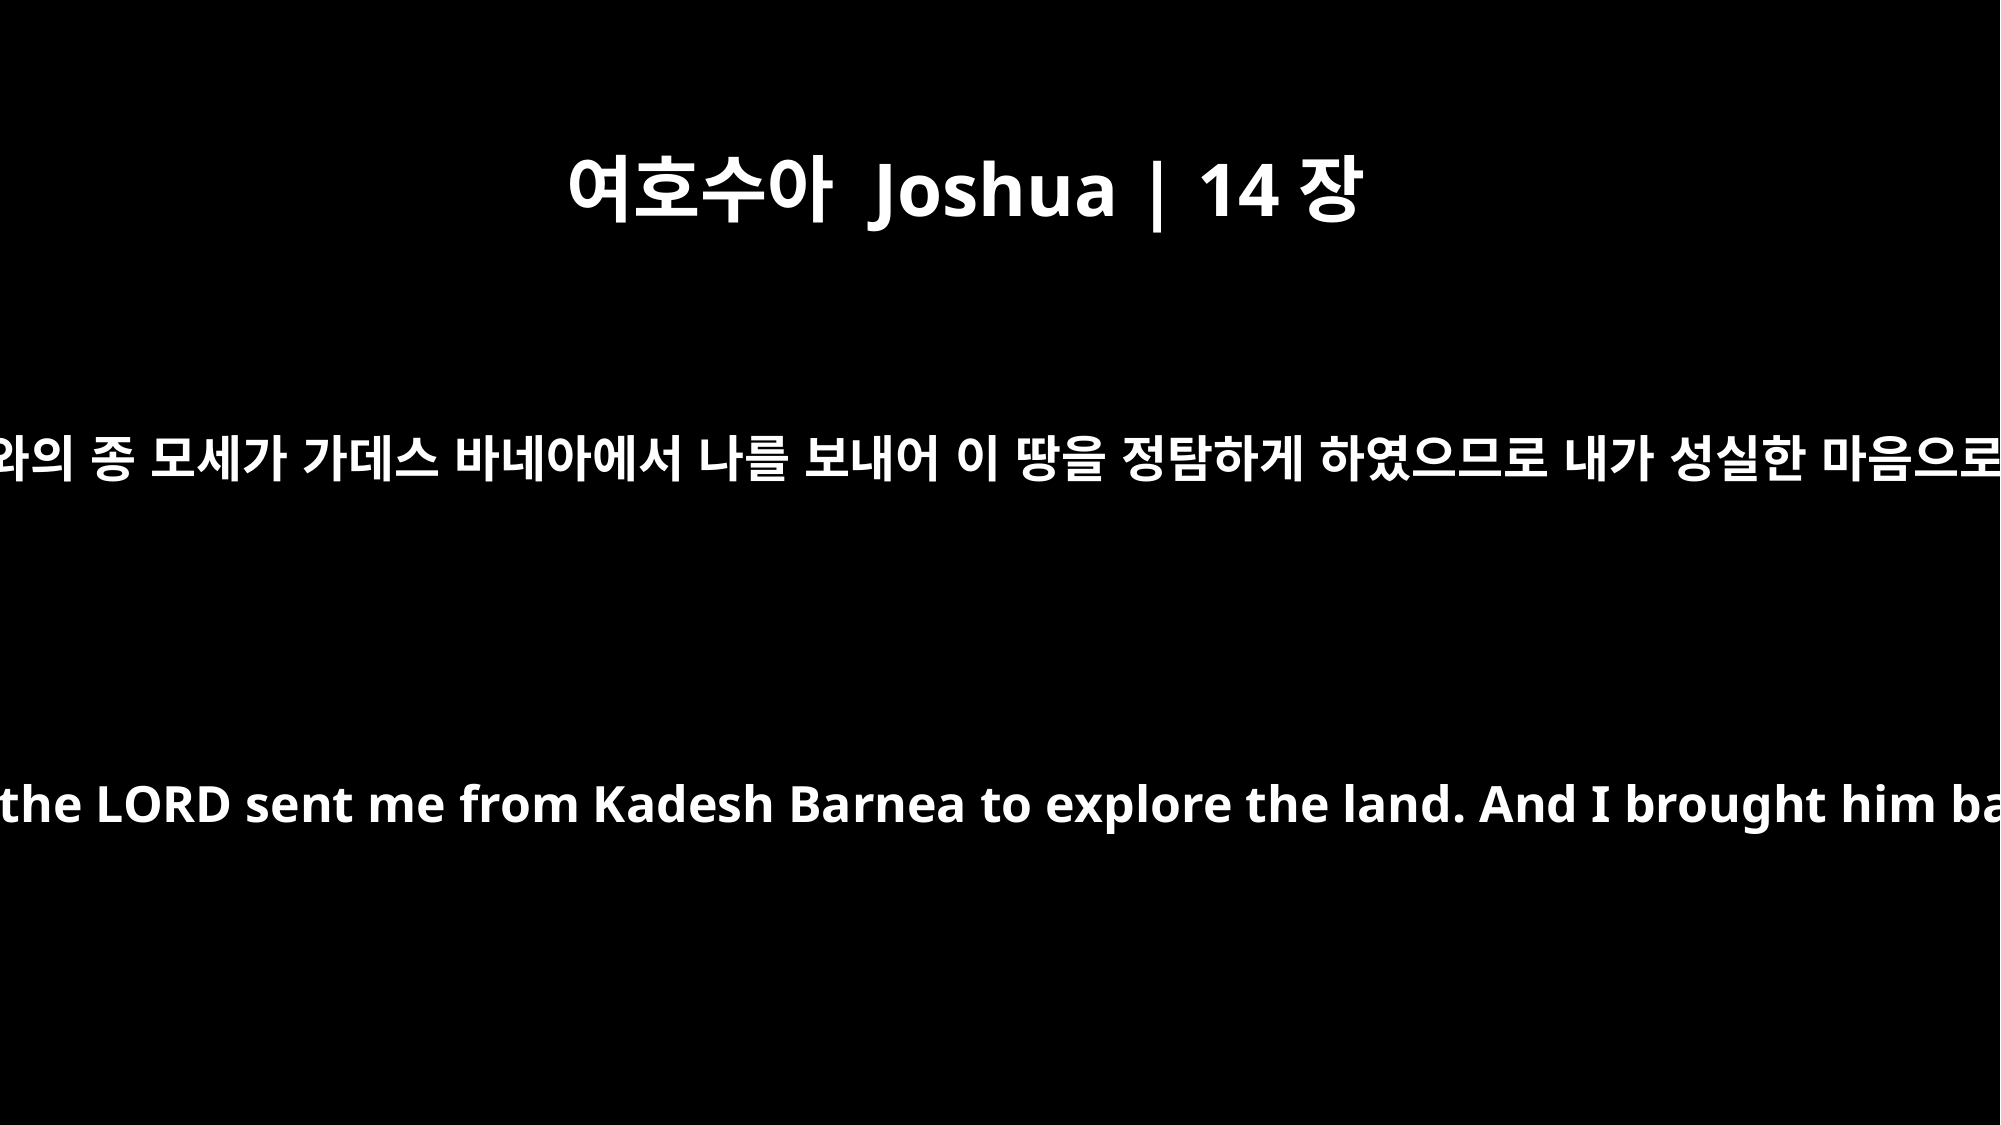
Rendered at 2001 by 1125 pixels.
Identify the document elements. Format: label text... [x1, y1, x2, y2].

text_box 7 내 나이 사십 세에 여호와의 종 모세가 가데스 바네아에서 나를 보내어 이 땅을 정탐하게 하였으므로 내가 성실한 마음으로 그에게 보고하였고 [0, 359, 2000, 495]
text_box 여호수아 Joshua | 14장 [551, 136, 1381, 239]
text_box I was forty years old when Moses the servant of the LORD sent me from Kadesh Barnea to explore the land. And I brought him back a report according to my convictions, [0, 764, 2000, 840]
